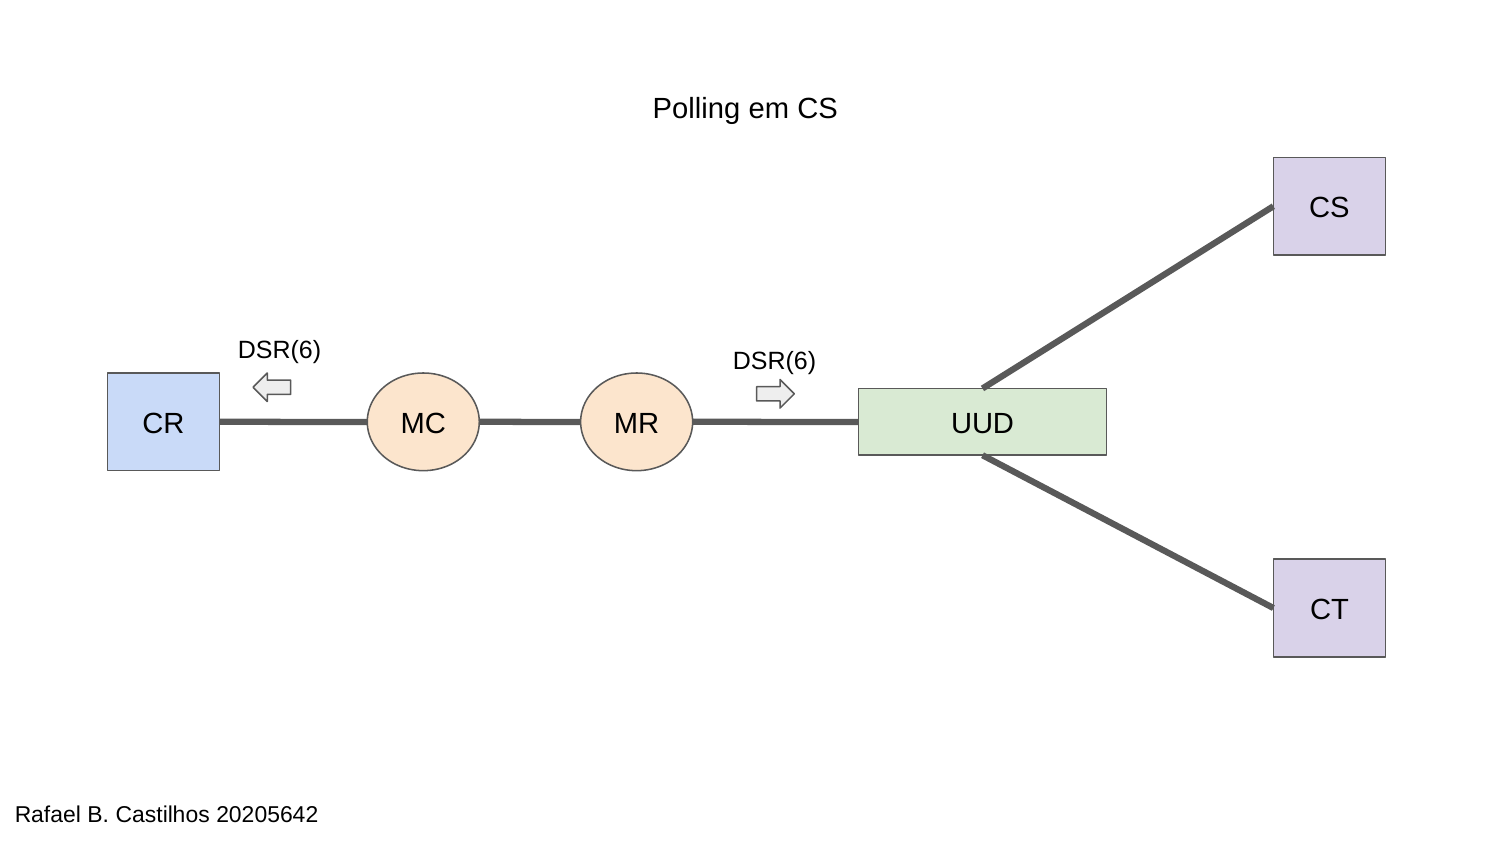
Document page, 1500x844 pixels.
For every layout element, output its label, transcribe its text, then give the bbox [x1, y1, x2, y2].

text_box CR [107, 372, 220, 471]
text_box Rafael B. Castilhos 20205642 [0, 785, 354, 841]
text_box MC [367, 372, 480, 471]
text_box DSR(6) [718, 330, 859, 390]
text_box MR [580, 372, 693, 471]
text_box [756, 390, 795, 409]
text_box UUD [858, 388, 1107, 456]
text_box Polling em CS [637, 74, 862, 140]
text_box DSR(6) [223, 318, 364, 379]
text_box [253, 372, 291, 402]
text_box CT [1273, 559, 1386, 657]
text_box CS [1273, 157, 1386, 256]
